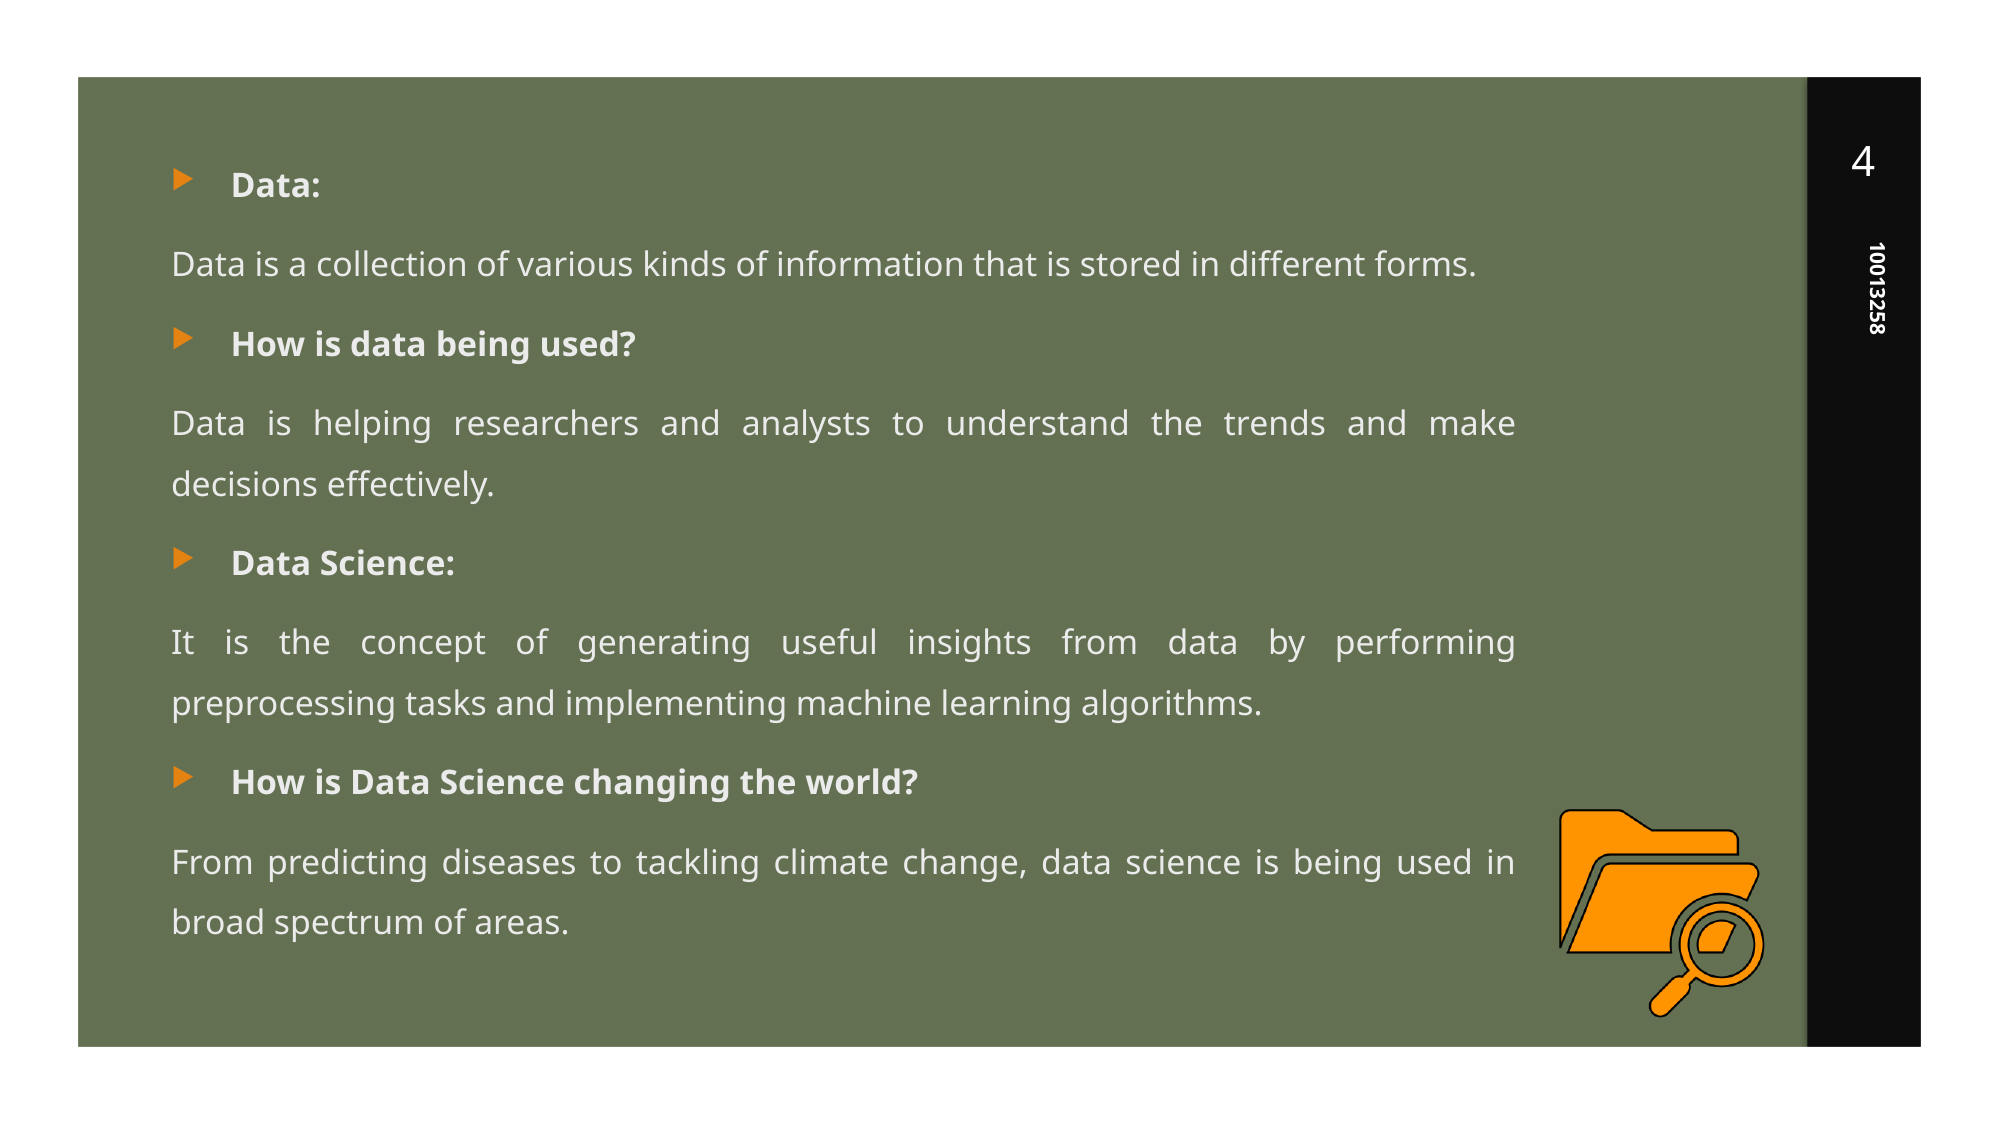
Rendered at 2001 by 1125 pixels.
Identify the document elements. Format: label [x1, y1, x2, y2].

picture [1515, 756, 1802, 1043]
text_box [0, 0, 2000, 1125]
